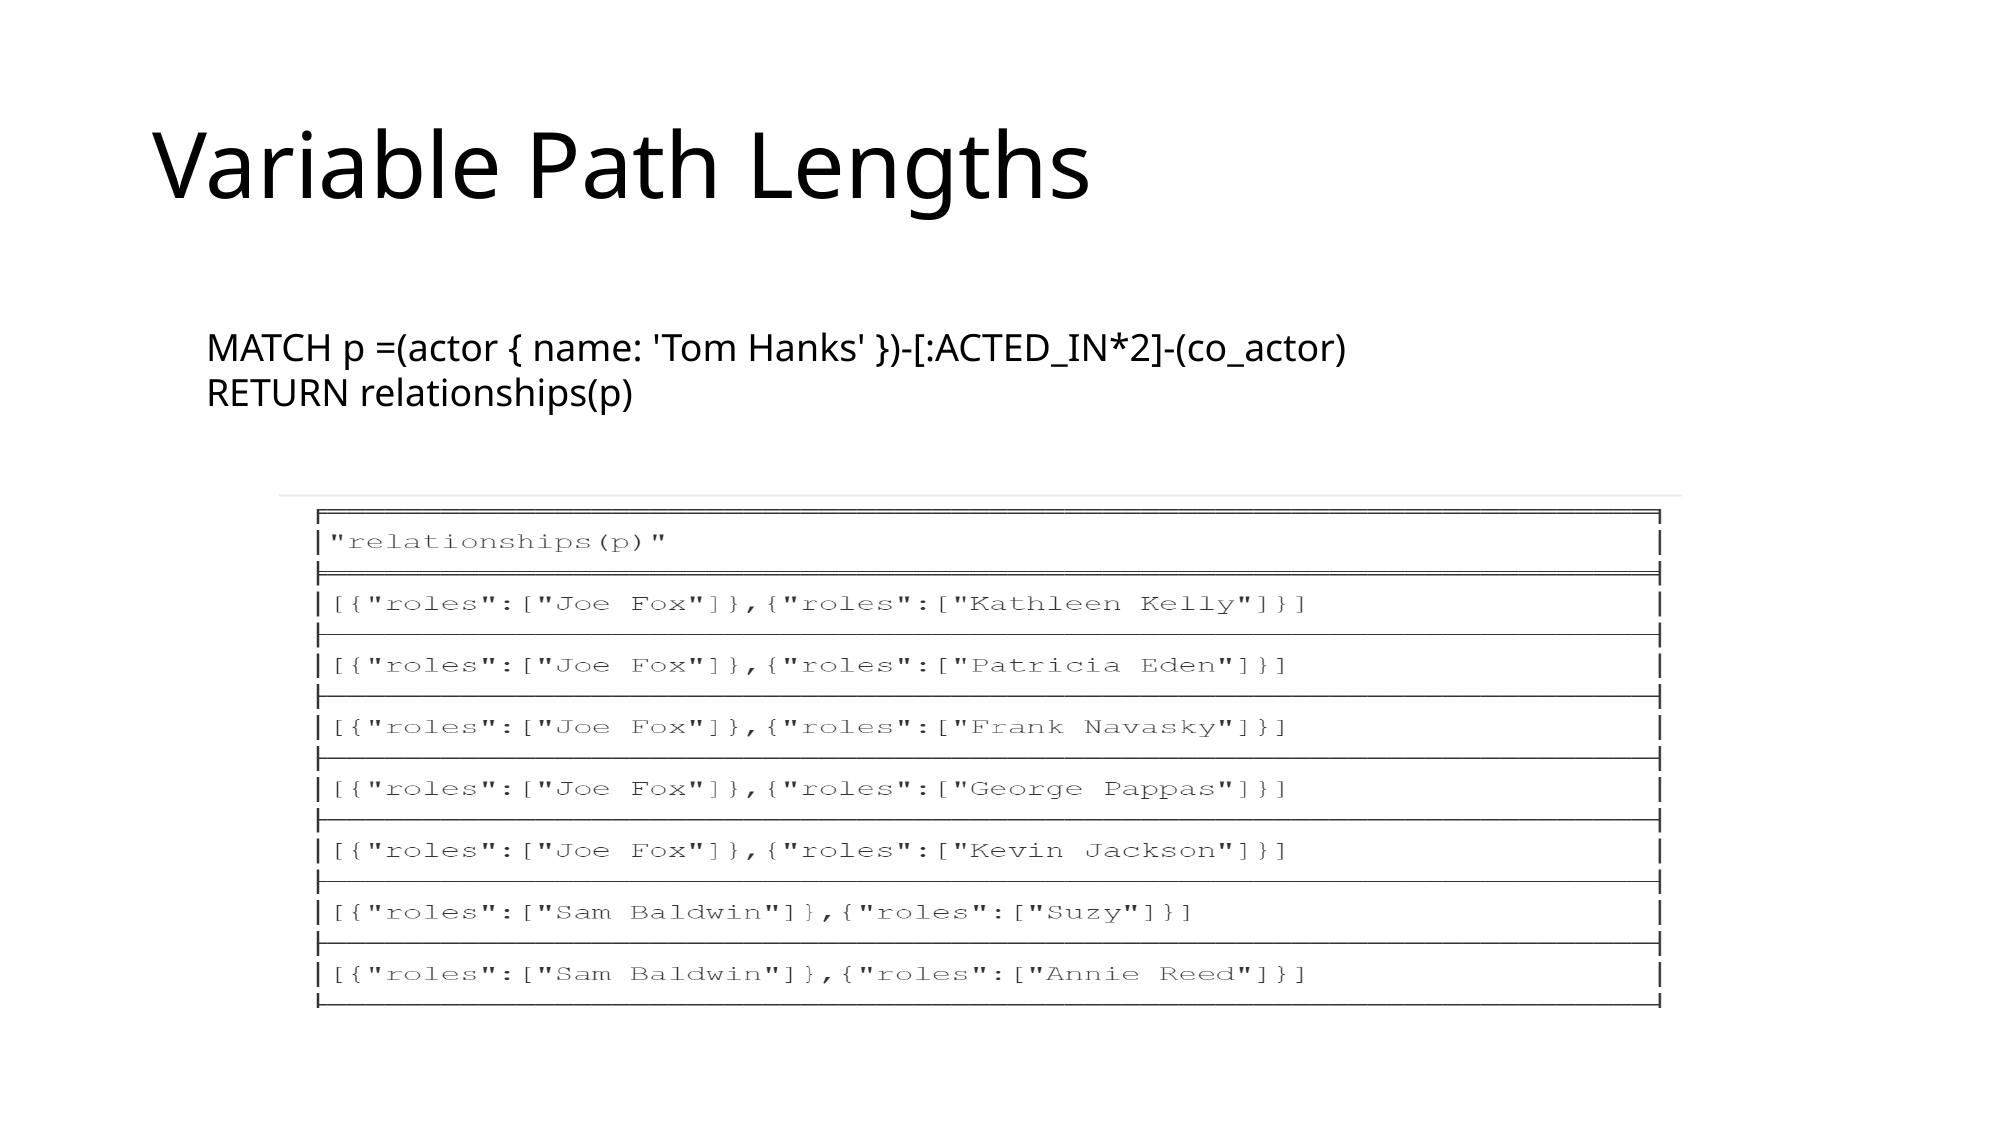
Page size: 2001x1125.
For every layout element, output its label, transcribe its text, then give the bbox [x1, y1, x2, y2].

picture [279, 490, 1682, 1008]
text_box MATCH p =(actor { name: 'Tom Hanks' })-[:ACTED_IN*2]-(co_actor) RETURN relationships(p) [191, 316, 1629, 422]
title Variable Path Lengths [137, 59, 1863, 278]
